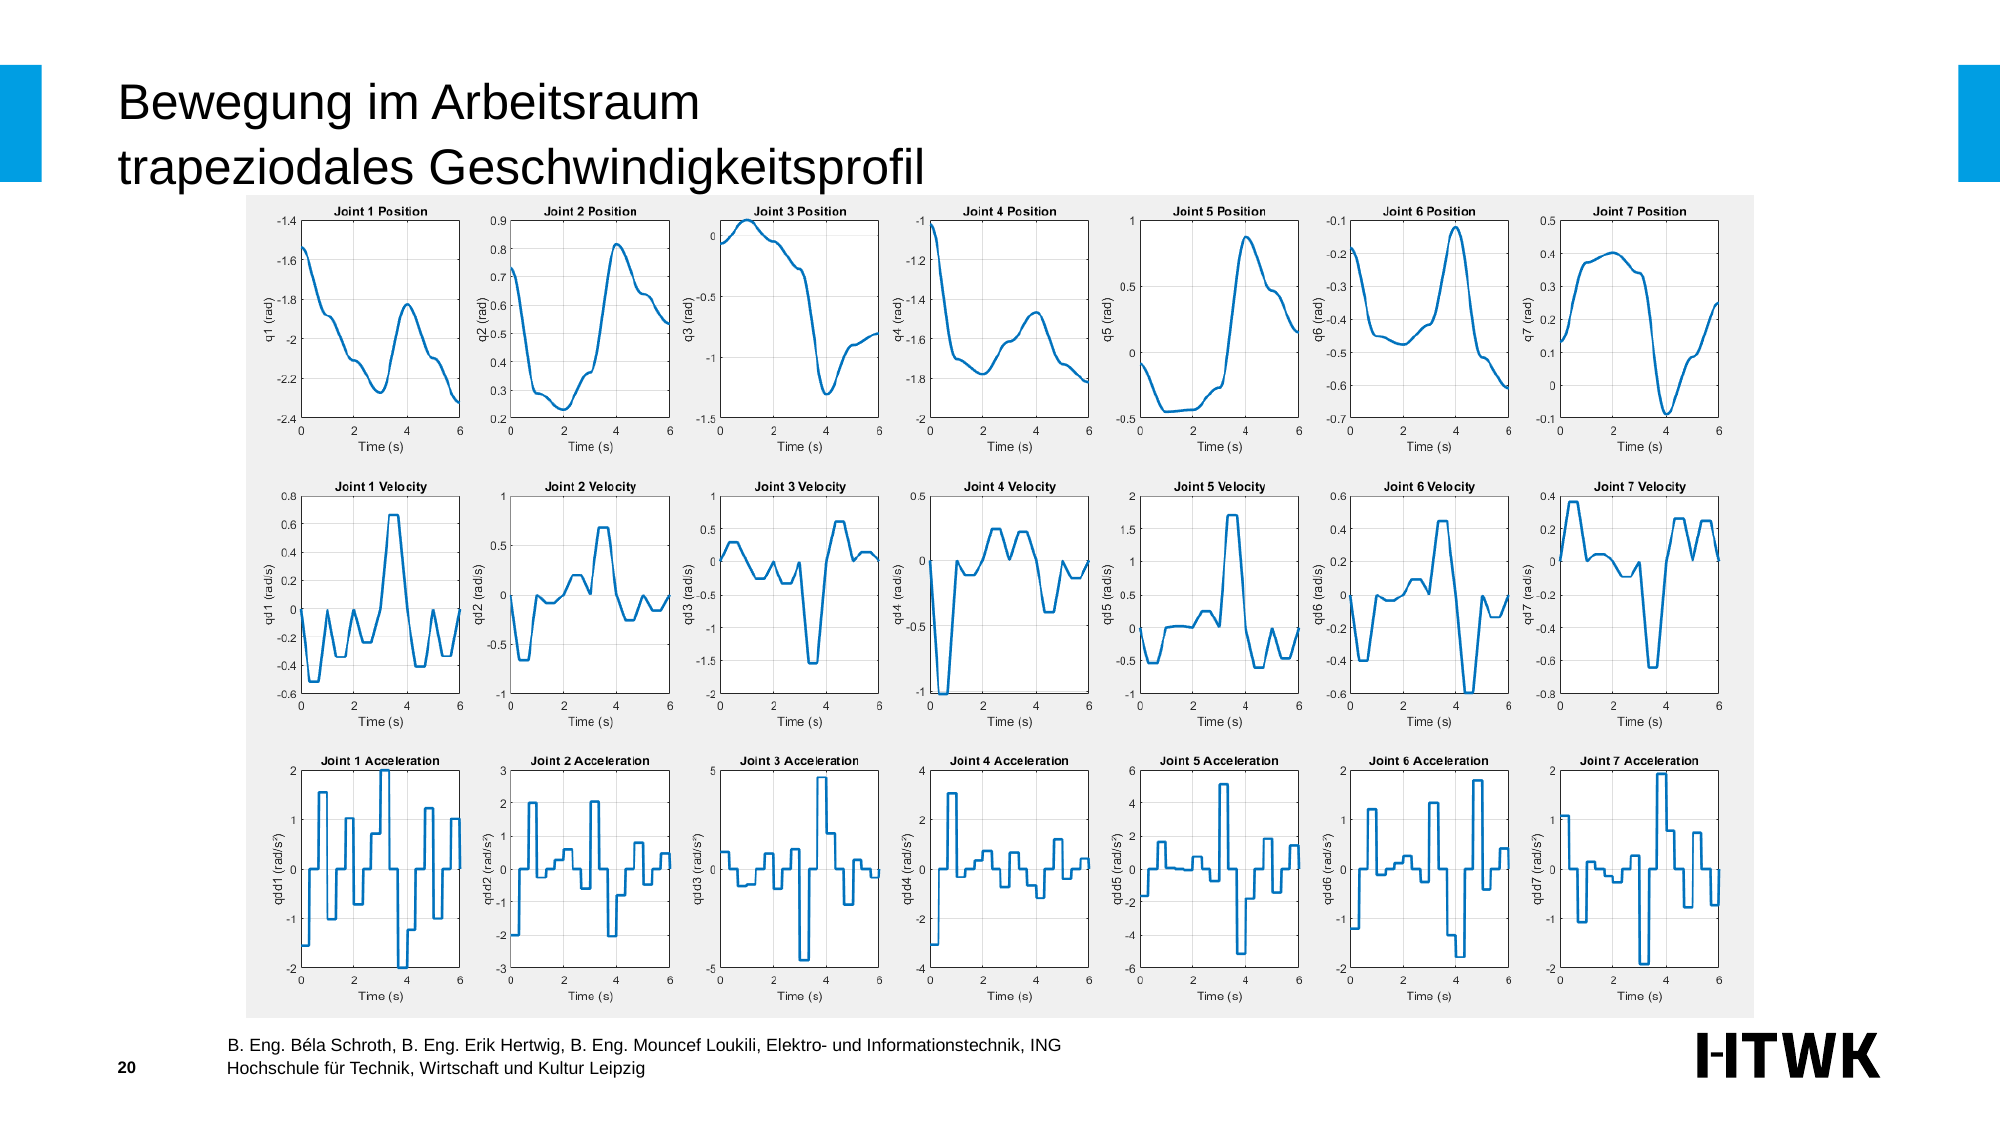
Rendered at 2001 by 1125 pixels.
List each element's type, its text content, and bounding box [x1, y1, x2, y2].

picture [246, 195, 1754, 1019]
footer B. Eng. Béla Schroth, B. Eng. Erik Hertwig, B. Eng. Mouncef Loukili, Elektro- und Informationstechnik, ING [228, 1018, 1085, 1055]
title Bewegung im Arbeitsraum trapeziodales Geschwindigkeitsprofil [117, 64, 1883, 182]
slide_number 20 [117, 1018, 228, 1078]
